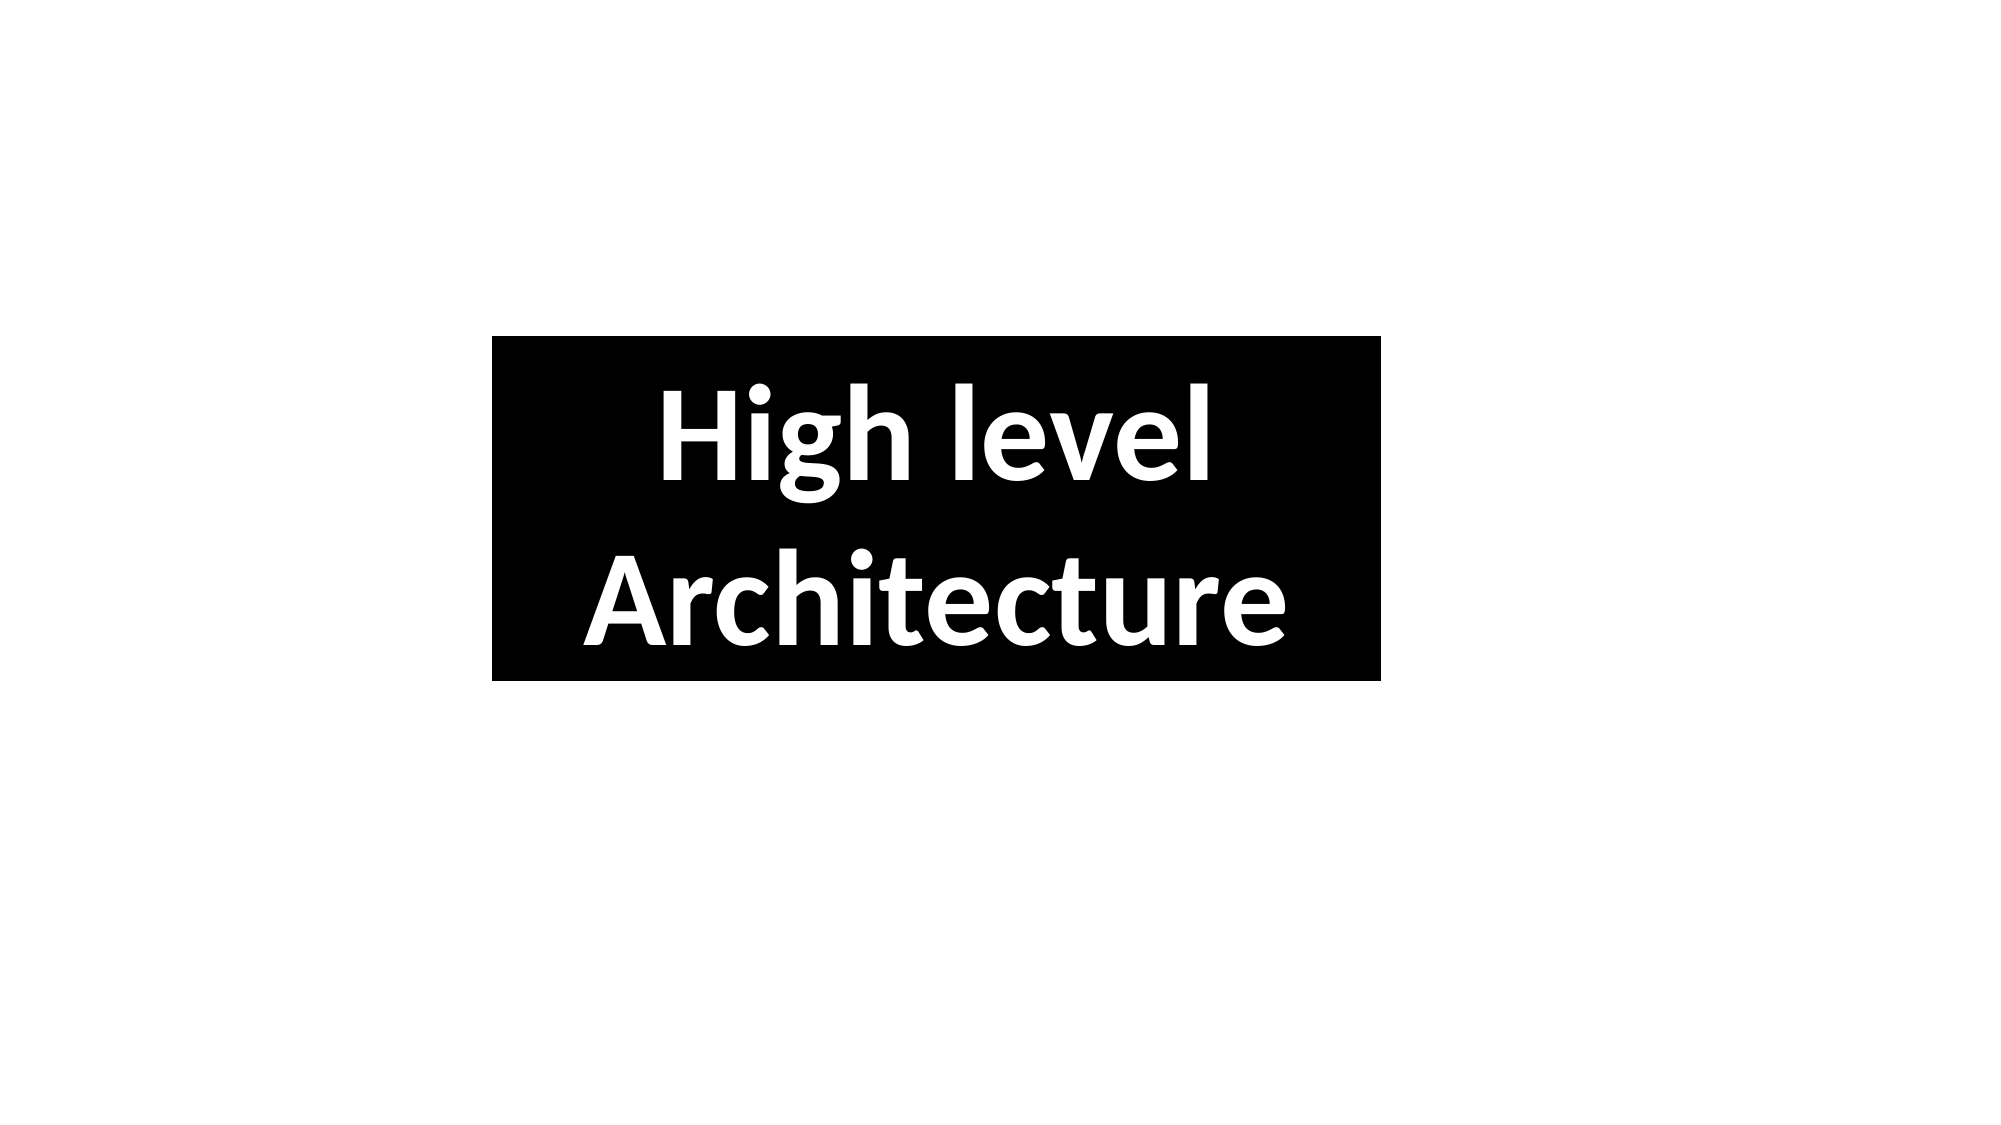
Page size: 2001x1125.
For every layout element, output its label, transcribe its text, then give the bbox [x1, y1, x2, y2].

text_box High level Architecture [492, 336, 1381, 681]
